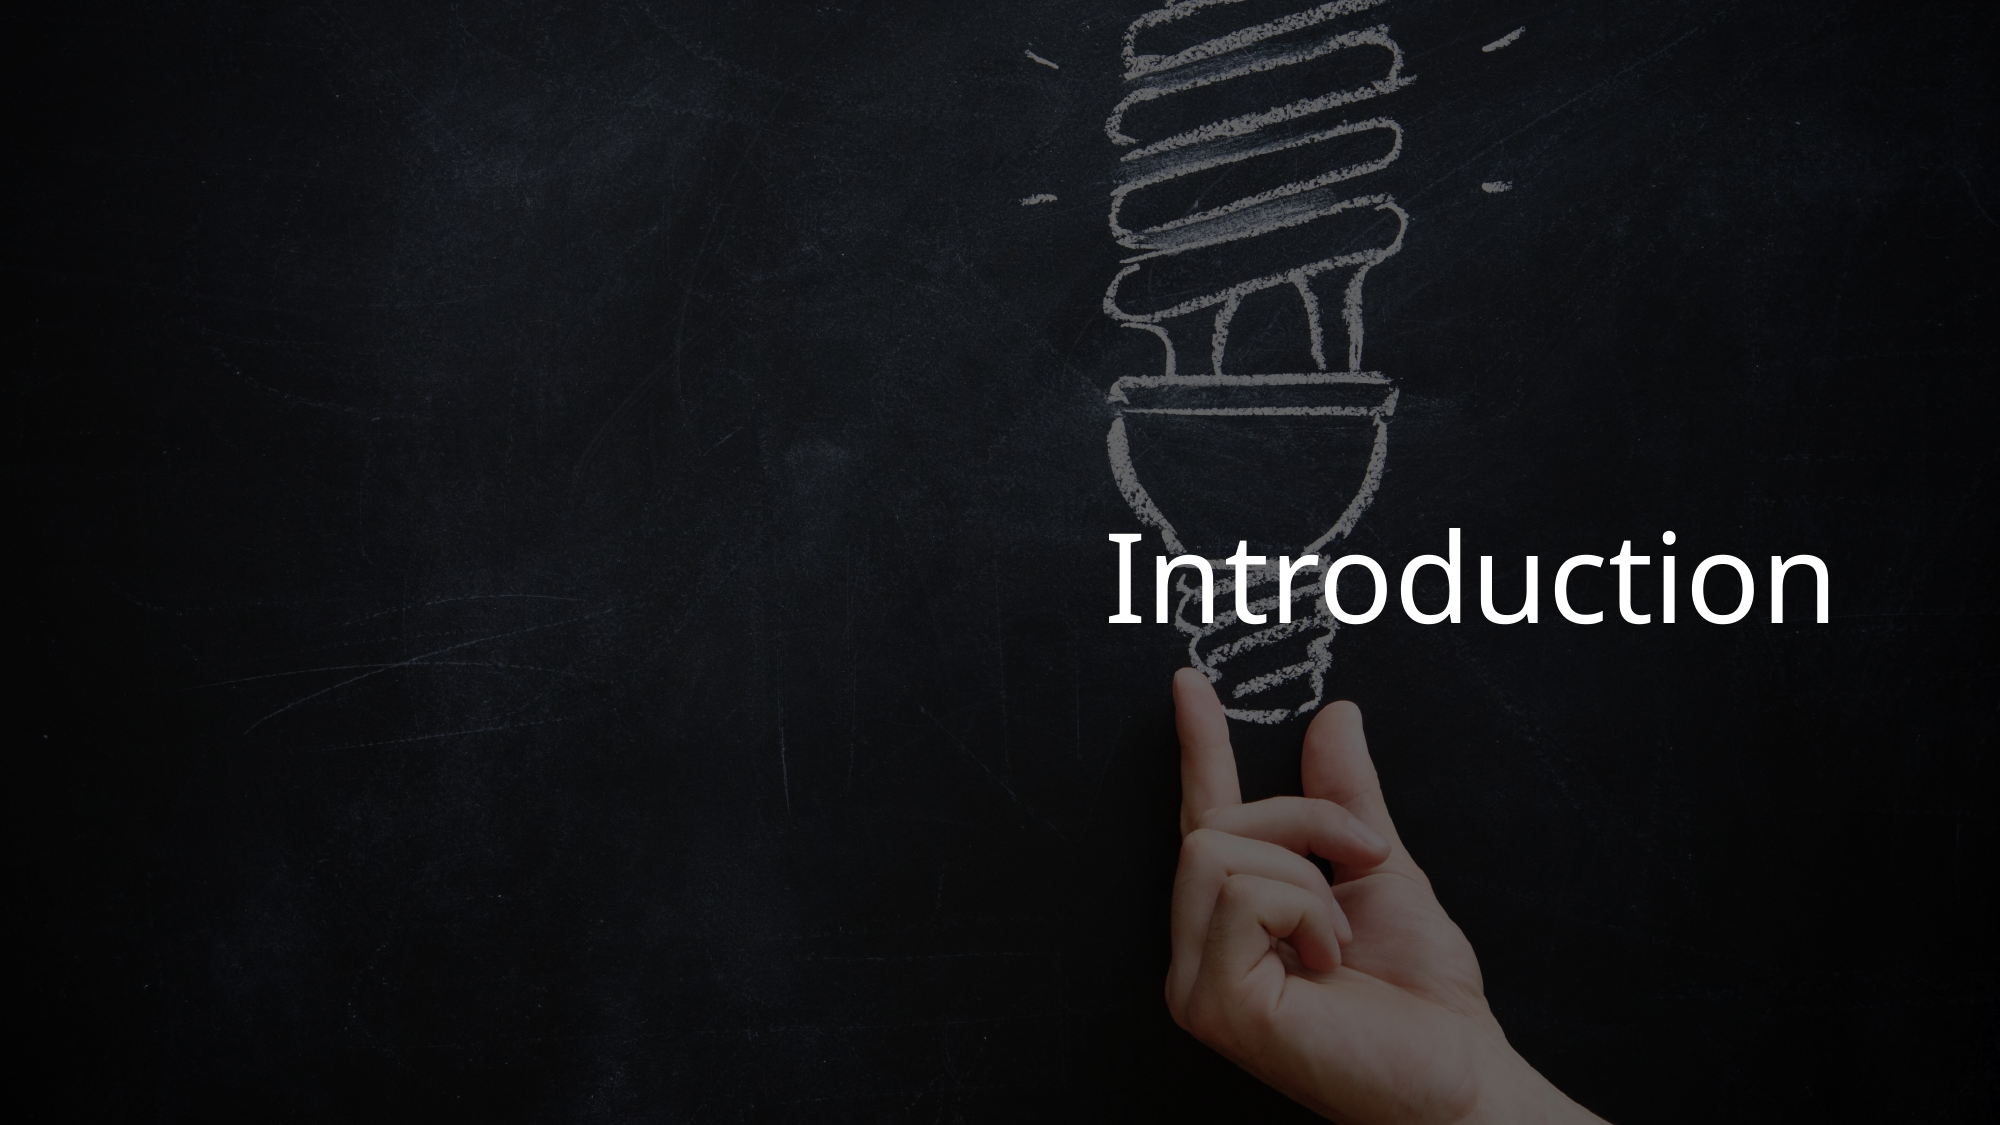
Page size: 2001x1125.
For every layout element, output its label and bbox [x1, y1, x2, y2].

list [0, 0, 2000, 1125]
